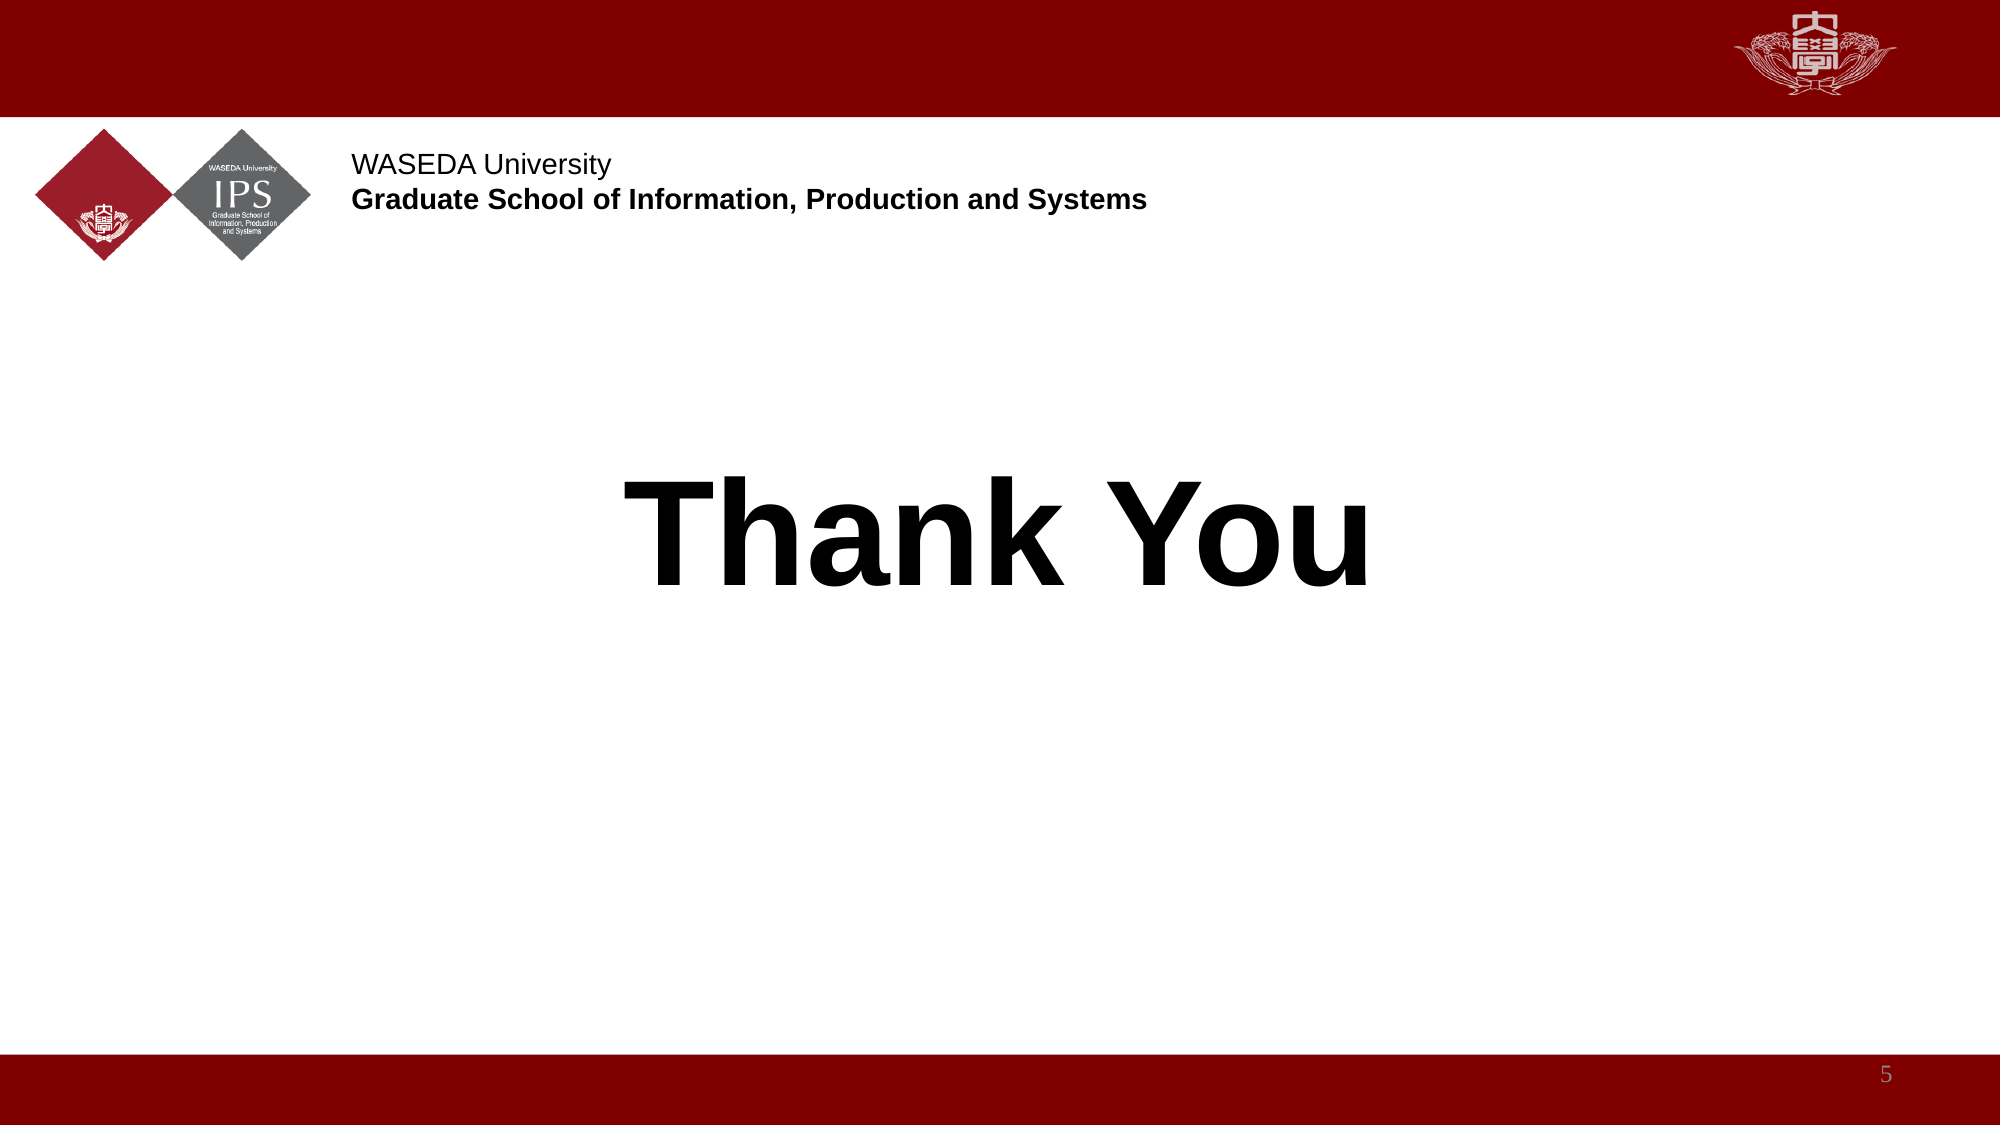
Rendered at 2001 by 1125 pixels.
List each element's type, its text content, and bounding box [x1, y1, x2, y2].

text_box Thank You [392, 427, 1608, 623]
slide_number 5 [1854, 1049, 1901, 1096]
picture [31, 126, 313, 264]
picture [1734, 11, 1900, 96]
